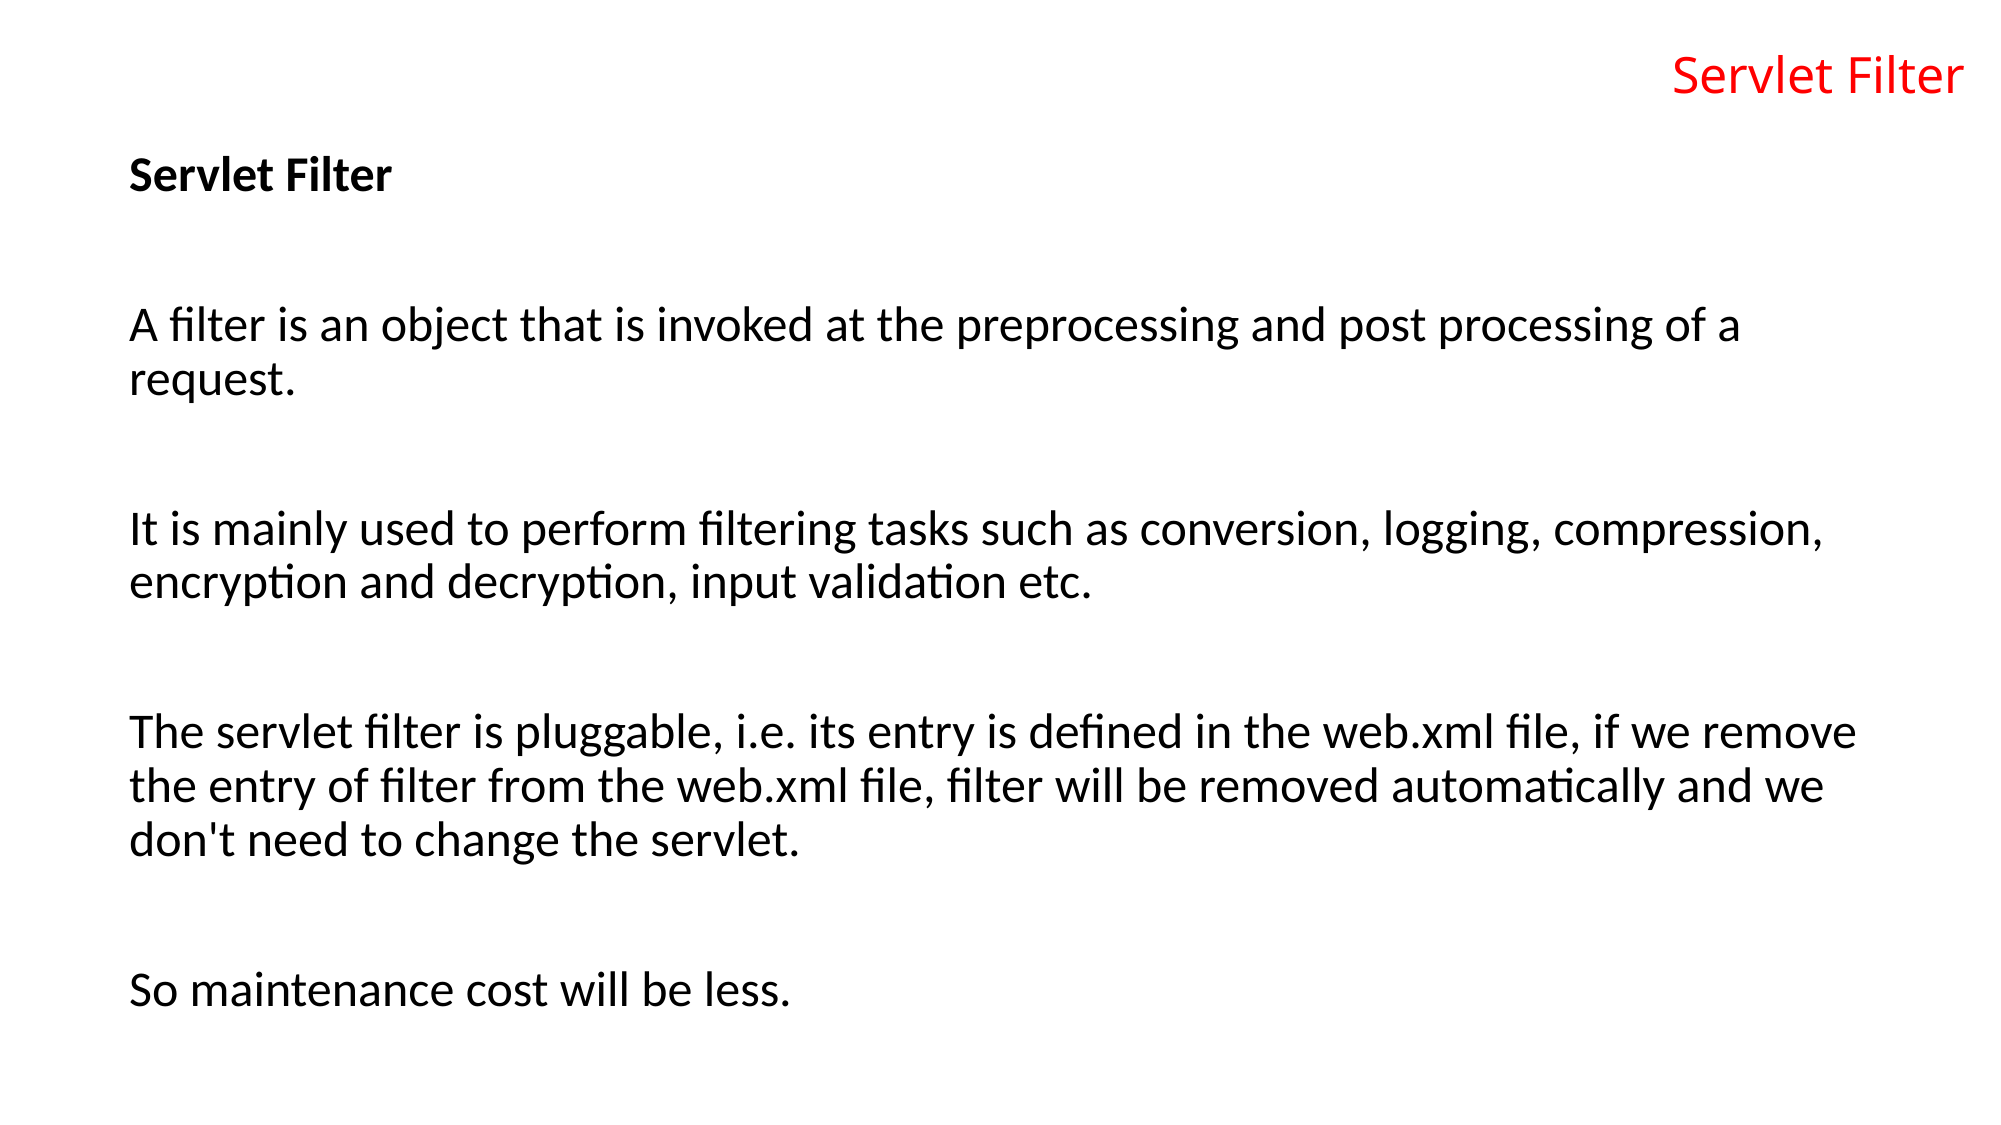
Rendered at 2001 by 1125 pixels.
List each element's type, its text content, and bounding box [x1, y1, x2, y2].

title Servlet Filter [1358, 26, 1981, 112]
subtitle Servlet Filter A filter is an object that is invoked at the preprocessing and post processing of a request. It is mainly used to perform filtering tasks such as conversion, logging, compression, encryption and decryption, input validation etc. The servlet filter is pluggable, i.e. its entry is defined in the web.xml file, if we remove the entry of filter from the web.xml file, filter will be removed automatically and we don't need to change the servlet. So maintenance cost will be less. [114, 141, 1908, 1091]
